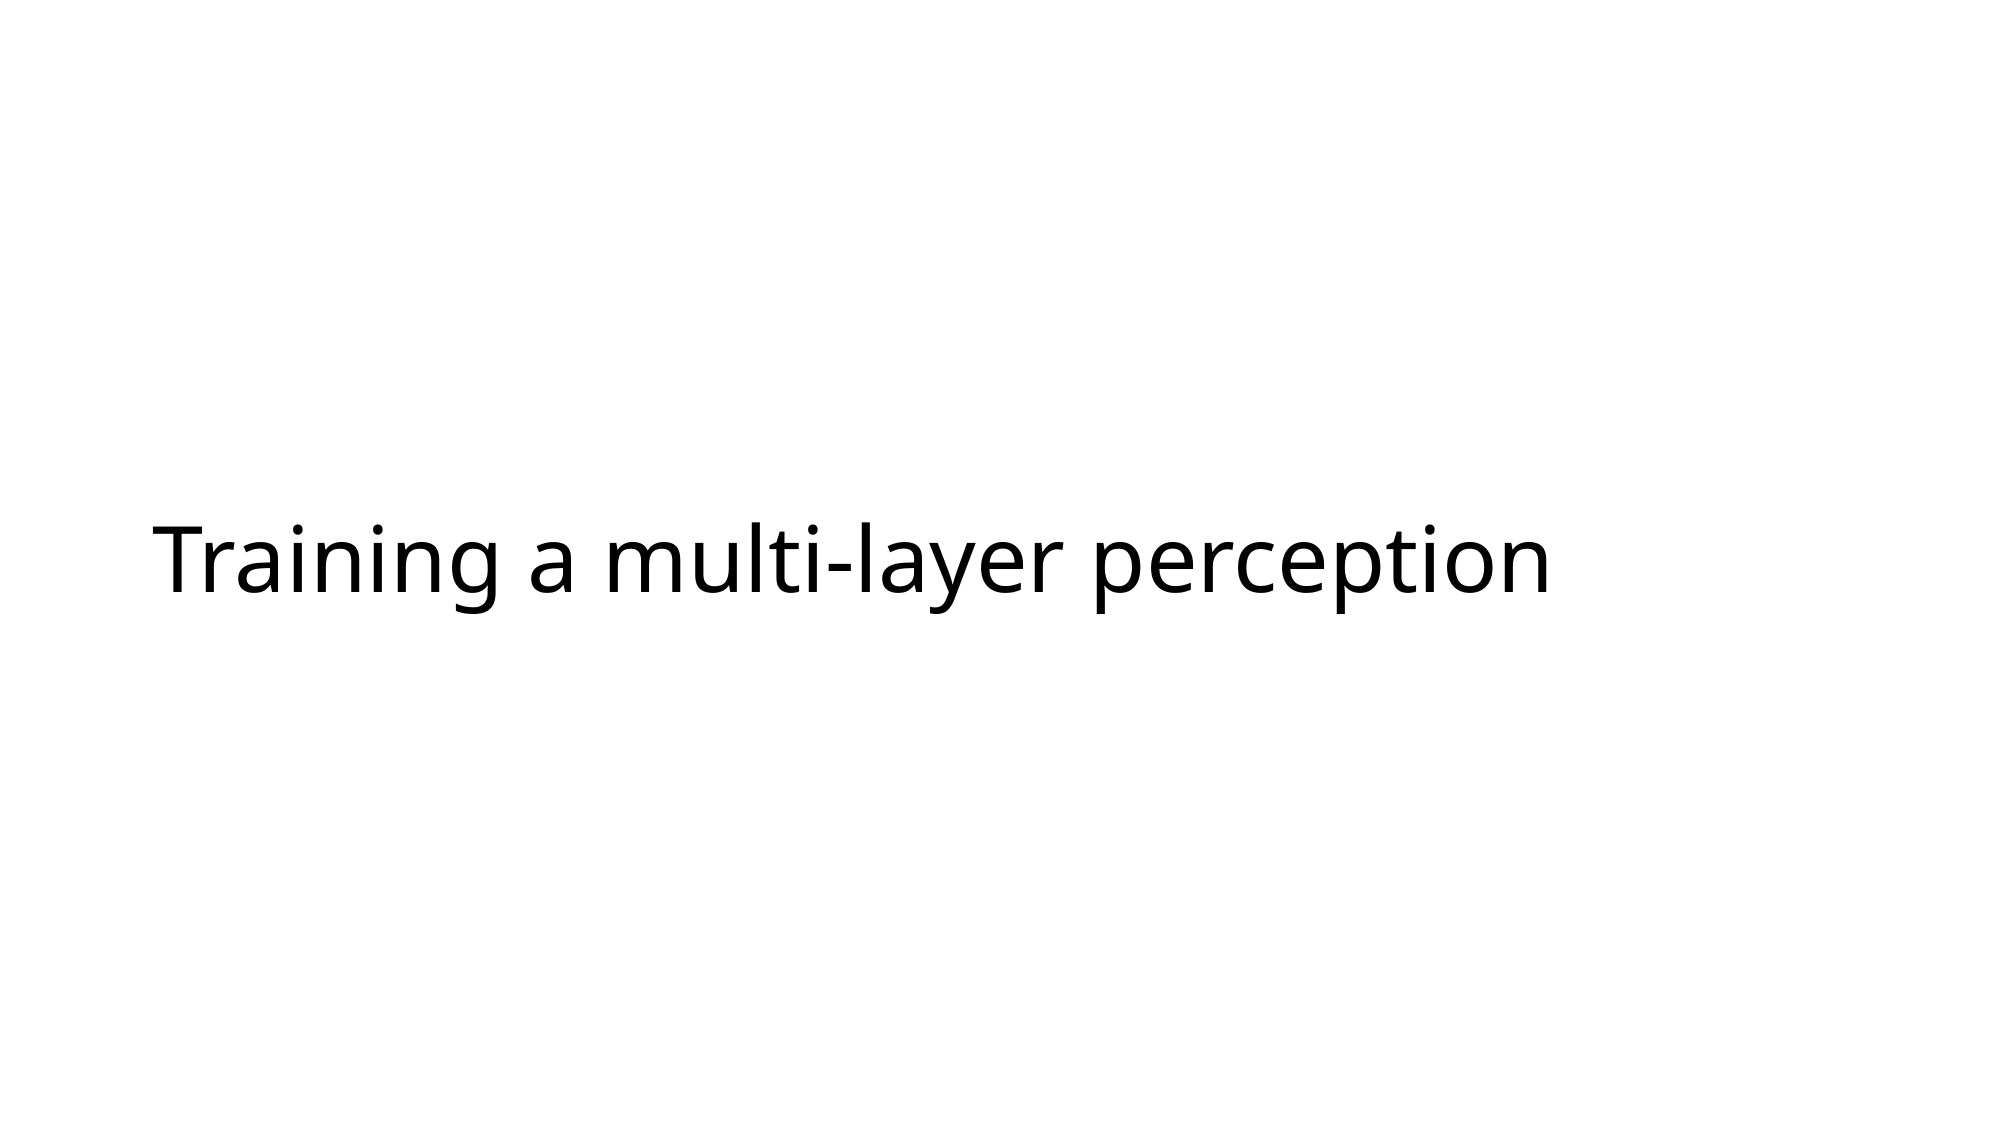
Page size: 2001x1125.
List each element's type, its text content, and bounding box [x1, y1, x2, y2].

title Training a multi-layer perception [137, 453, 1863, 672]
